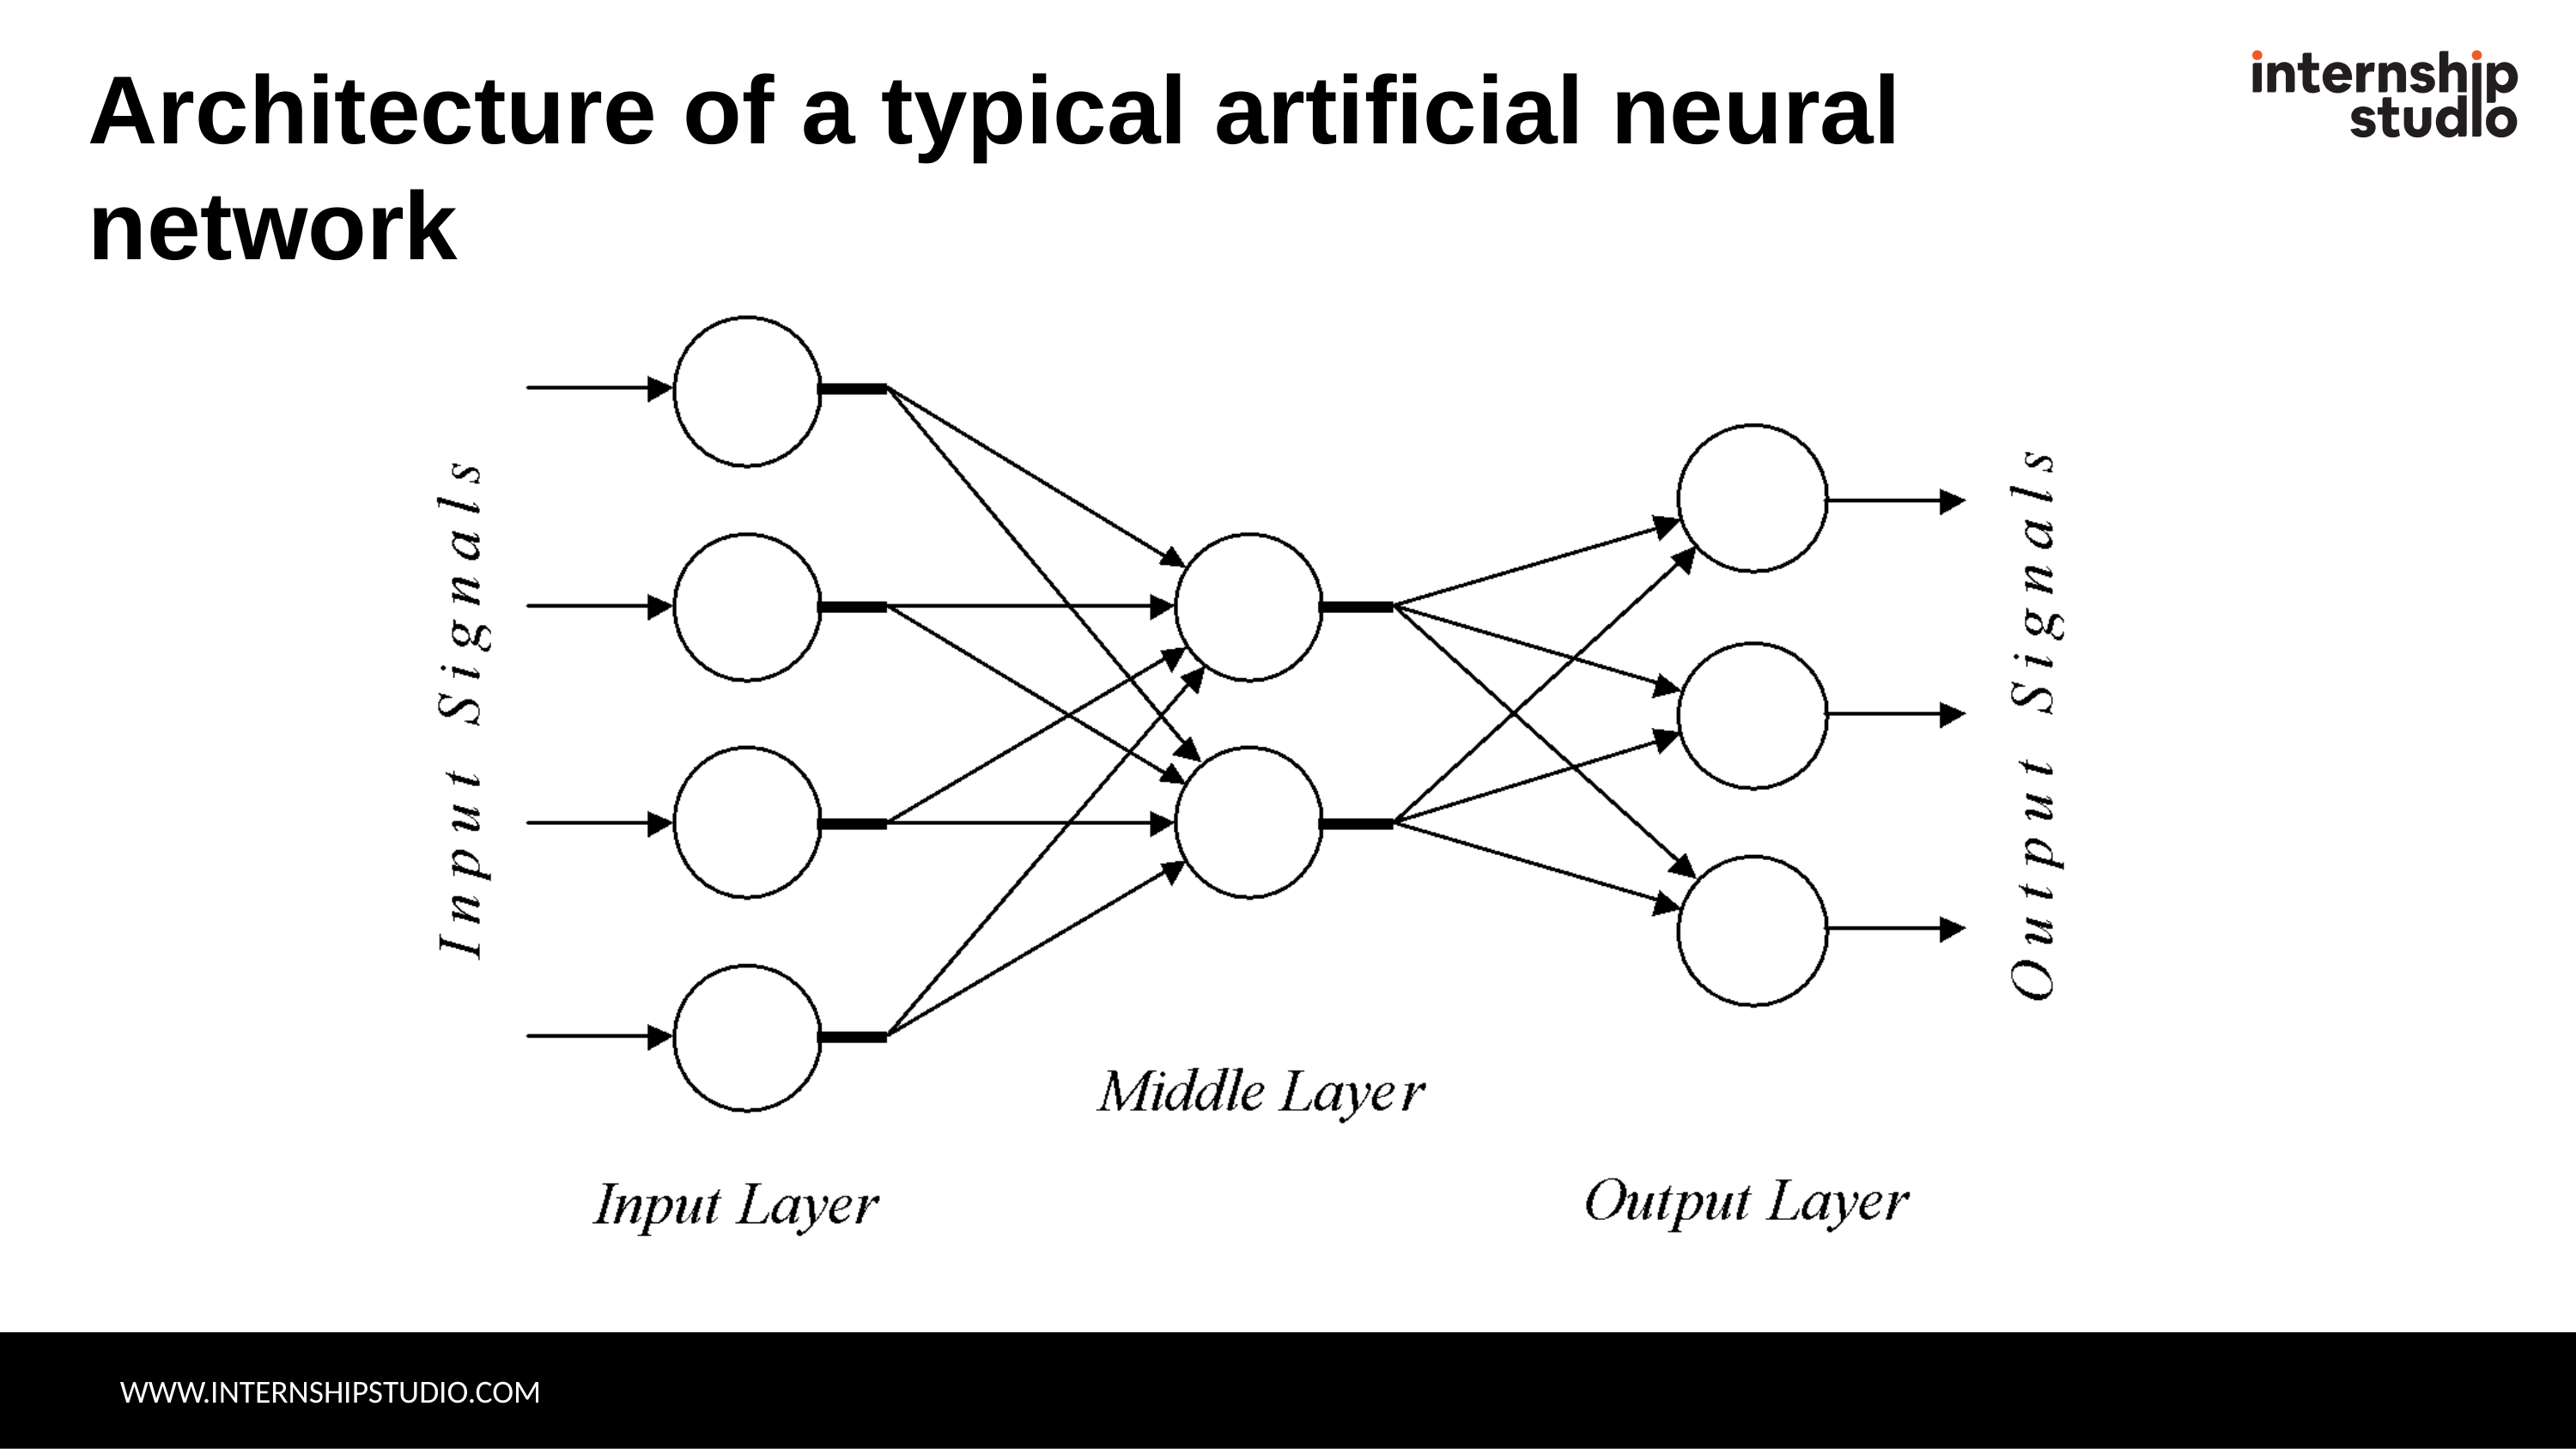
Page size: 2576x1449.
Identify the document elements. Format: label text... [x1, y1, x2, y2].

text_box [0, 1332, 2576, 1449]
text_box Architecture of a typical artificial neural network [75, 93, 1970, 292]
text_box WWW.INTERNSHIPSTUDIO.COM [107, 1364, 708, 1416]
picture [2213, 33, 2529, 152]
picture [411, 294, 2075, 1239]
